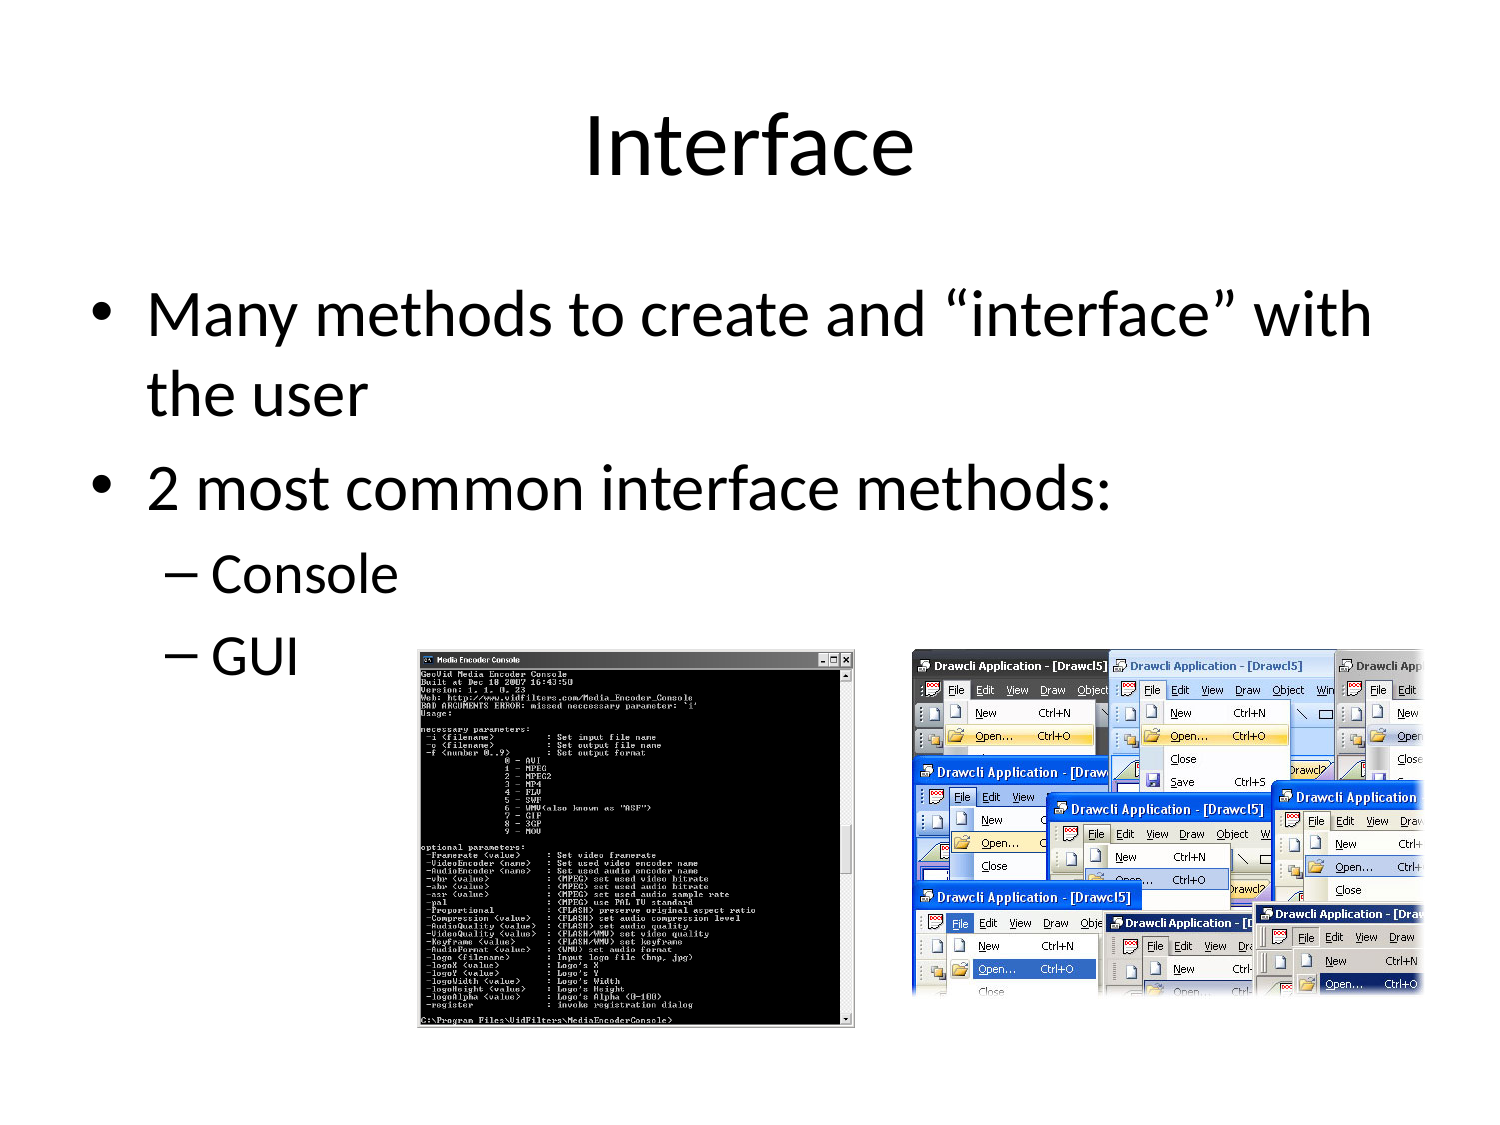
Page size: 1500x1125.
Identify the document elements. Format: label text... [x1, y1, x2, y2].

list Many methods to create and “interface” with the user 2 most common interface methods: Console GUI [75, 262, 1425, 1005]
picture [912, 649, 1426, 999]
title Interface [75, 45, 1425, 233]
picture [417, 649, 855, 1029]
